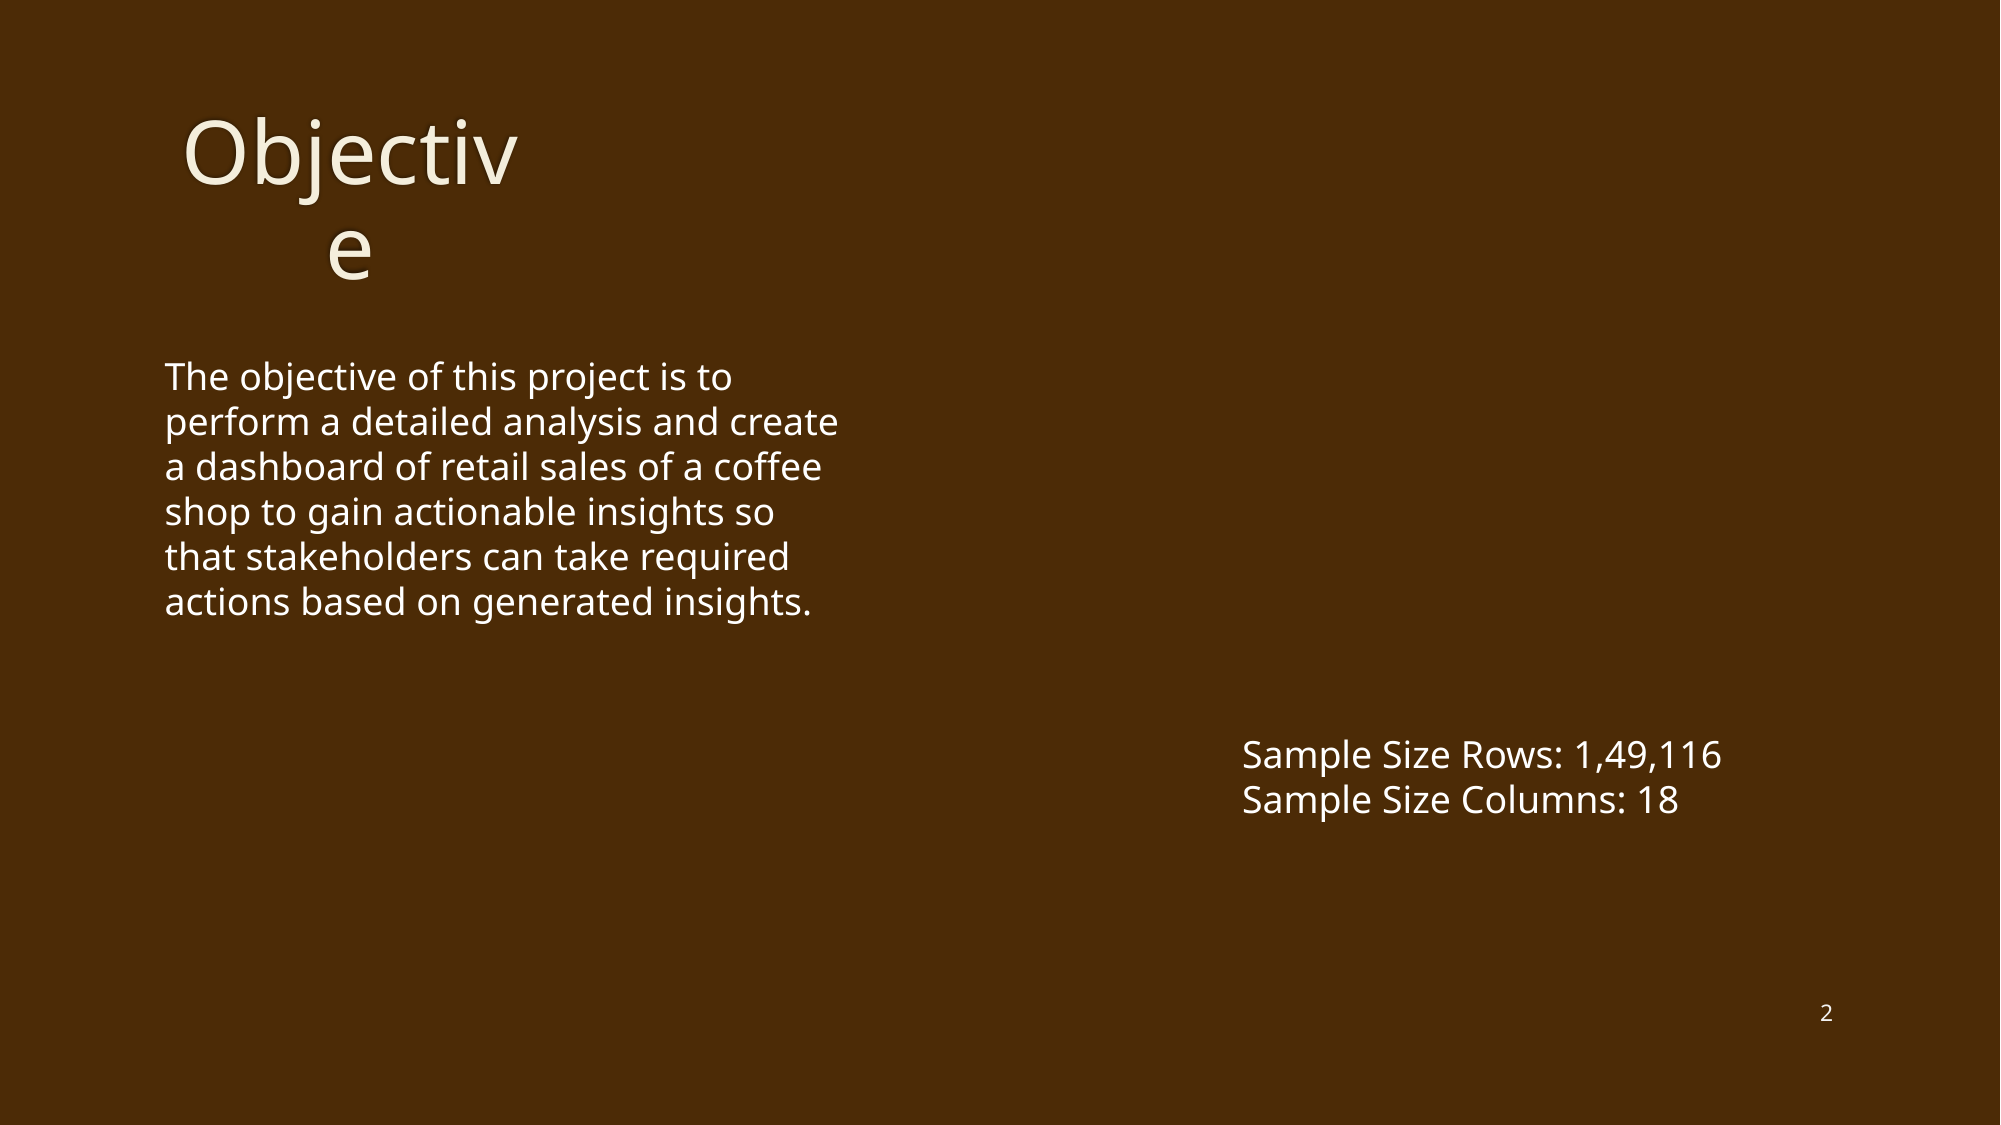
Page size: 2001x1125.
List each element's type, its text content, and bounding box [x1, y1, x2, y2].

slide_number 2 [1724, 984, 1849, 1045]
text_box Sample Size Rows: 1,49,116 Sample Size Columns: 18 [1227, 723, 1794, 829]
title Objective [149, 99, 551, 307]
text_box The objective of this project is to perform a detailed analysis and create a dashboard of retail sales of a coffee shop to gain actionable insights so that stakeholders can take required actions based on generated insights. [149, 345, 858, 631]
